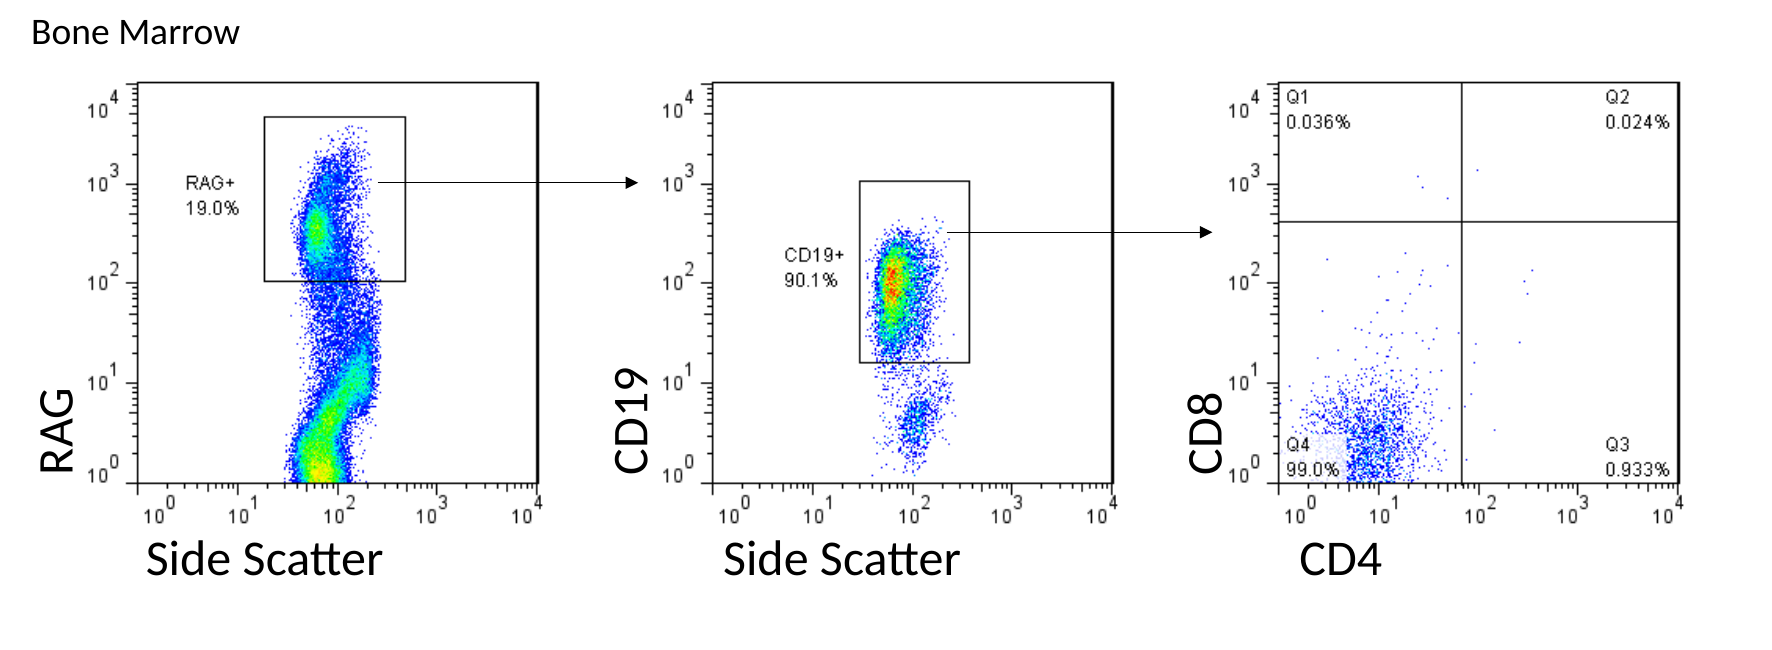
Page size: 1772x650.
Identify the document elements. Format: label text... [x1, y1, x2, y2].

text_box CD8 [1164, 377, 1225, 491]
text_box CD19 [590, 352, 657, 490]
text_box Side Scatter [708, 539, 977, 593]
picture [1225, 21, 1718, 538]
text_box RAG [15, 373, 73, 490]
picture [657, 21, 1152, 539]
picture [73, 21, 577, 539]
text_box Side Scatter [131, 539, 399, 593]
text_box Bone Marrow [16, 0, 256, 60]
text_box CD4 [1284, 538, 1398, 593]
